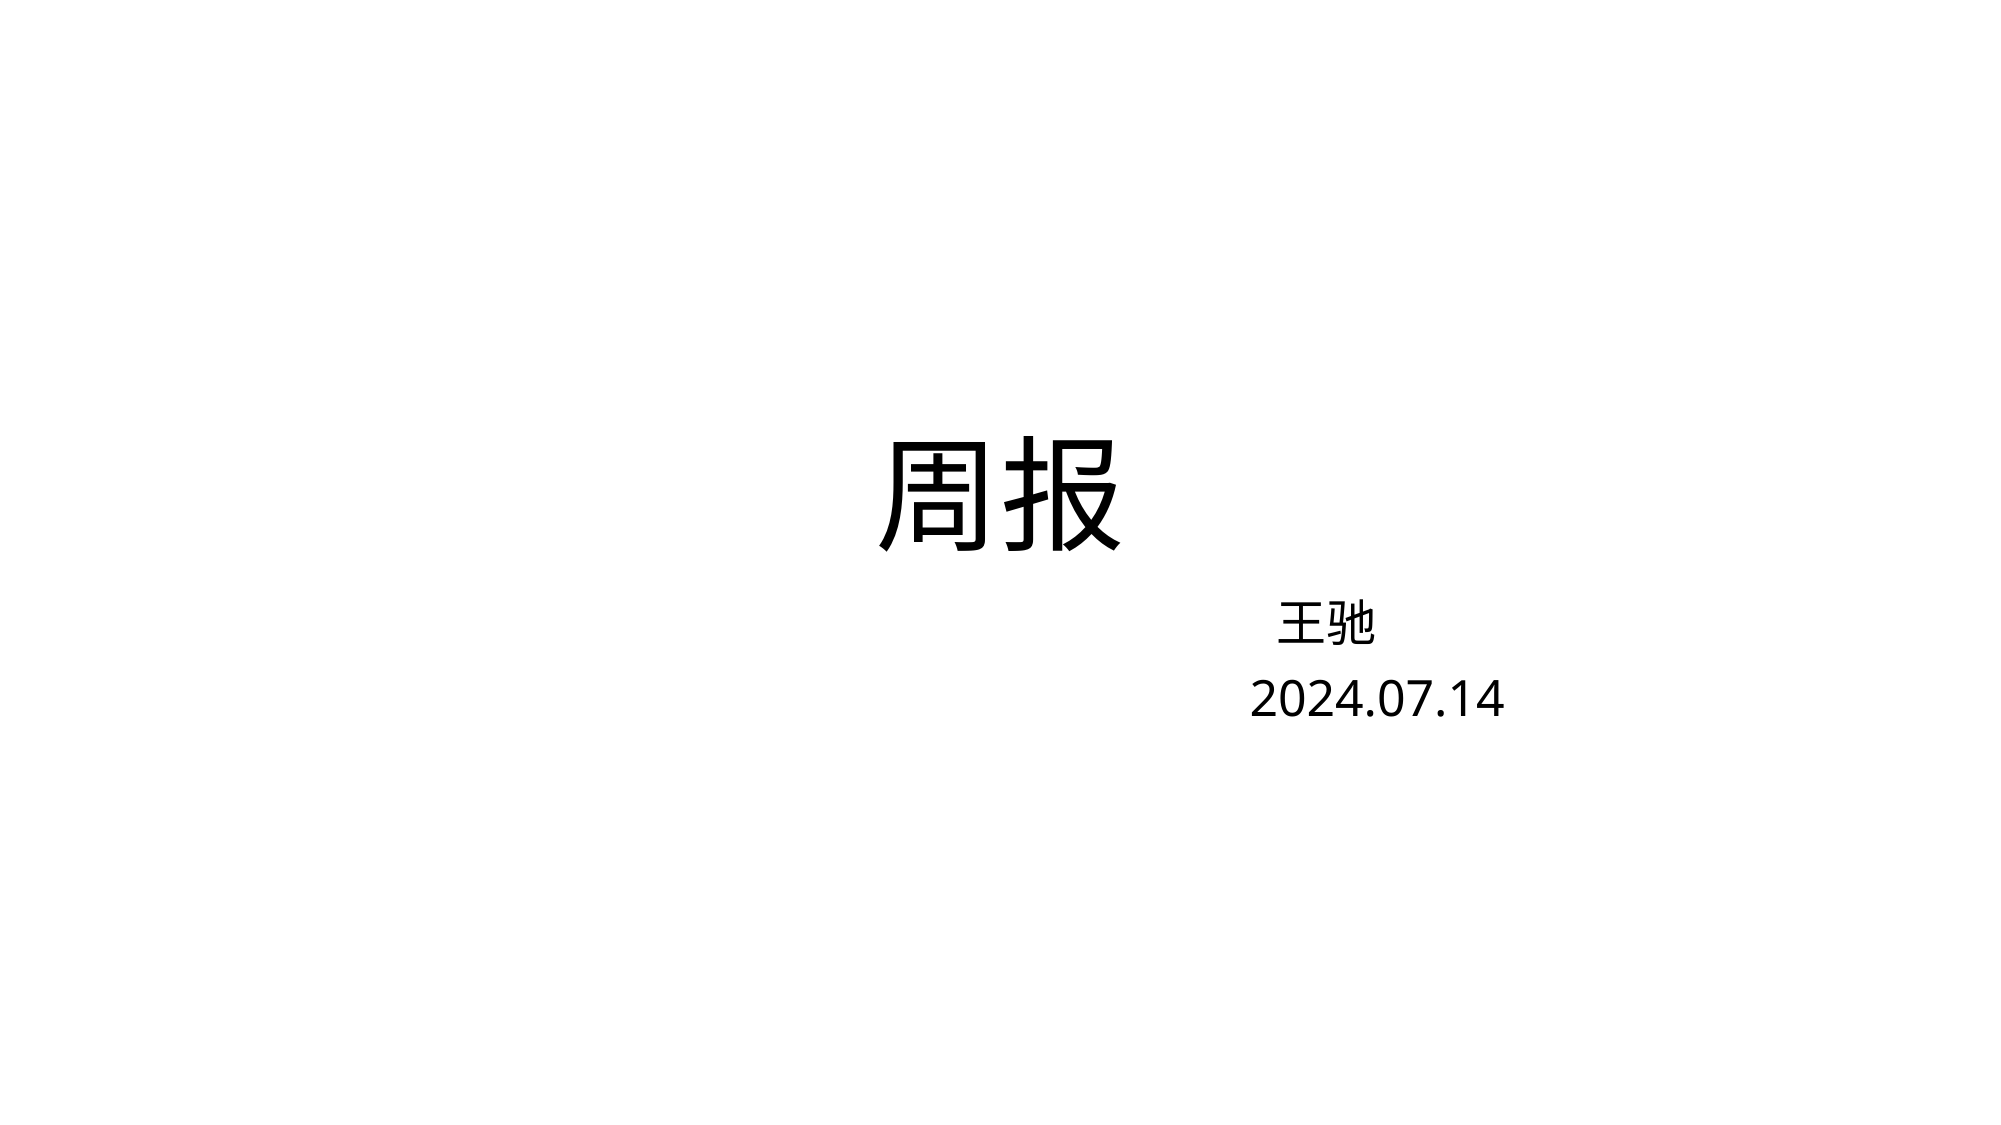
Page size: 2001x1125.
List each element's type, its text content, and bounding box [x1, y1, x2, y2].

subtitle 王驰 2024.07.14 [249, 590, 1750, 863]
title 周报 [249, 184, 1750, 576]
